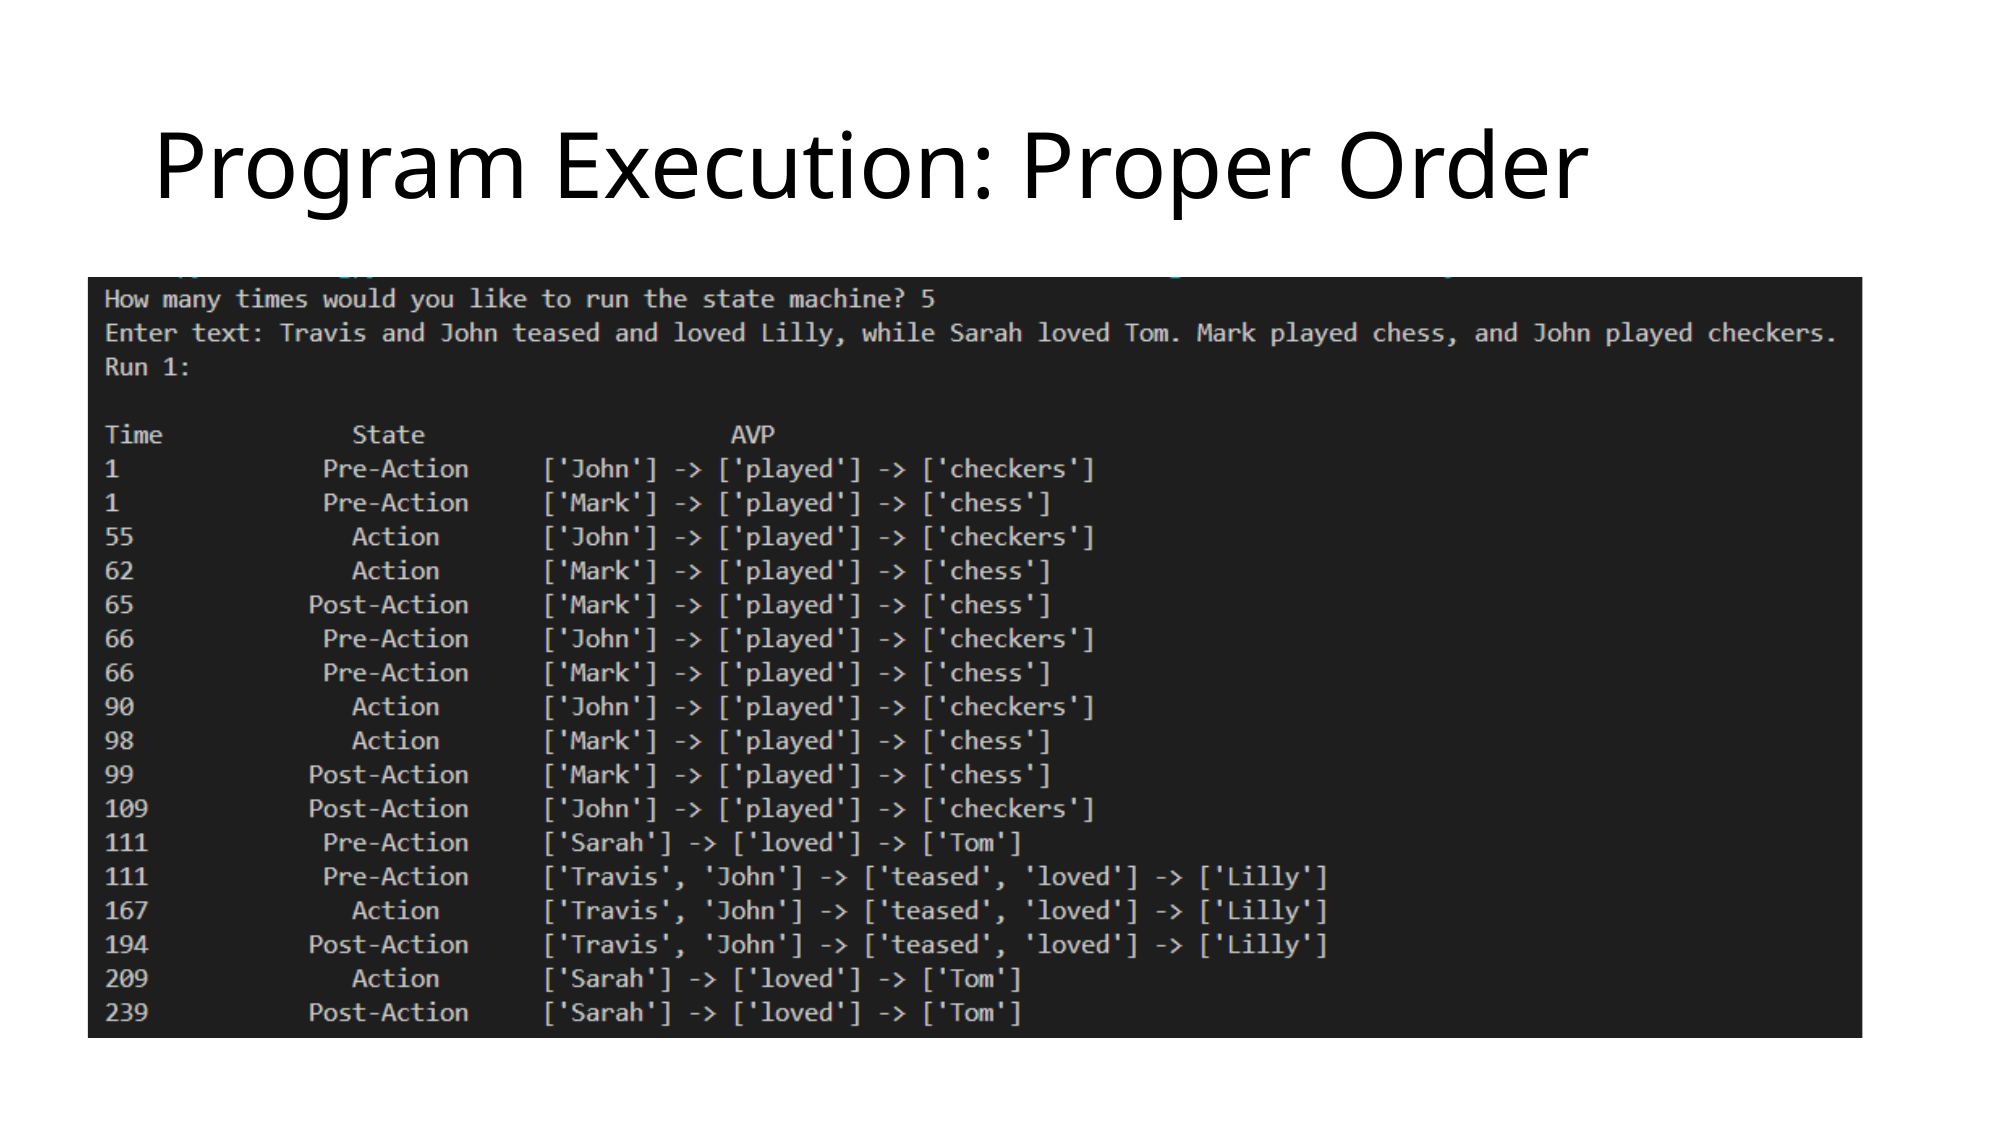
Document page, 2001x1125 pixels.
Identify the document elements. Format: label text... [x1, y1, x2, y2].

title Program Execution: Proper Order [137, 59, 1863, 277]
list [87, 277, 1863, 1038]
